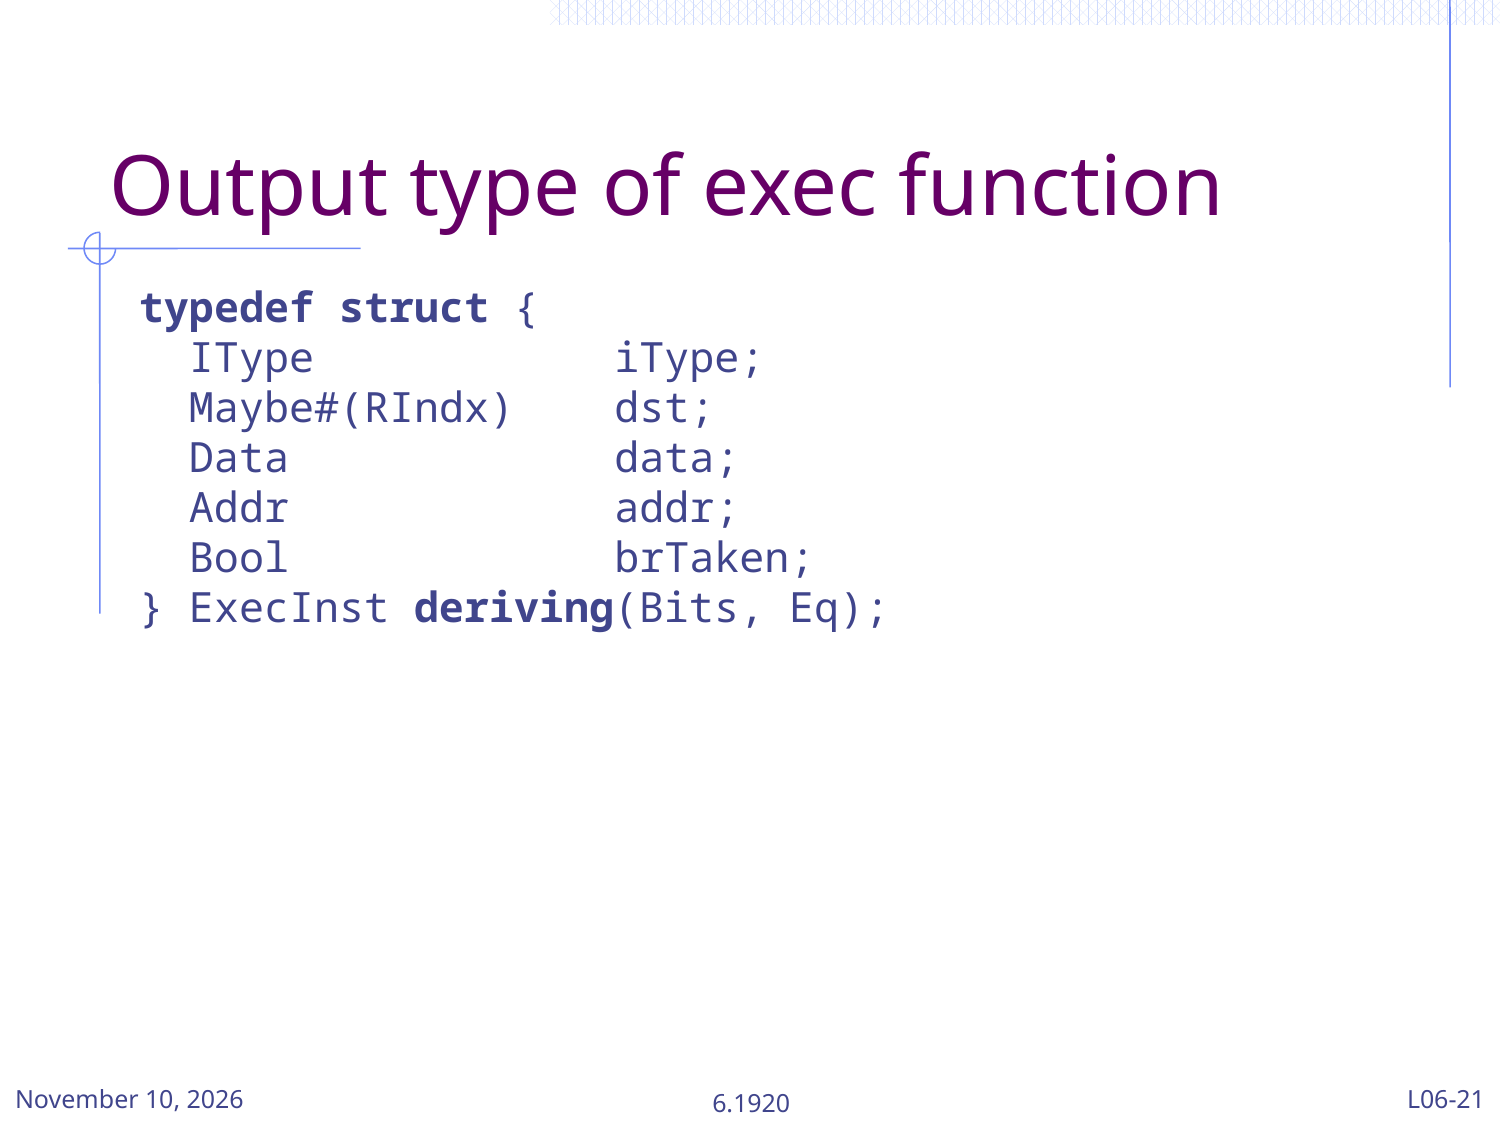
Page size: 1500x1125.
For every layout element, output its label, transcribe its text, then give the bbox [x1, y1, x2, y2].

title Output type of exec function [93, 51, 1370, 240]
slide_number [0, 1049, 313, 1125]
footer 6.1920 [503, 1049, 1000, 1125]
slide_number L06-21 [1187, 1049, 1500, 1125]
text_box typedef struct { IType iType; Maybe#(RIndx) dst; Data data; Addr addr; Bool brTaken; } ExecInst deriving(Bits, Eq); [124, 273, 1106, 689]
